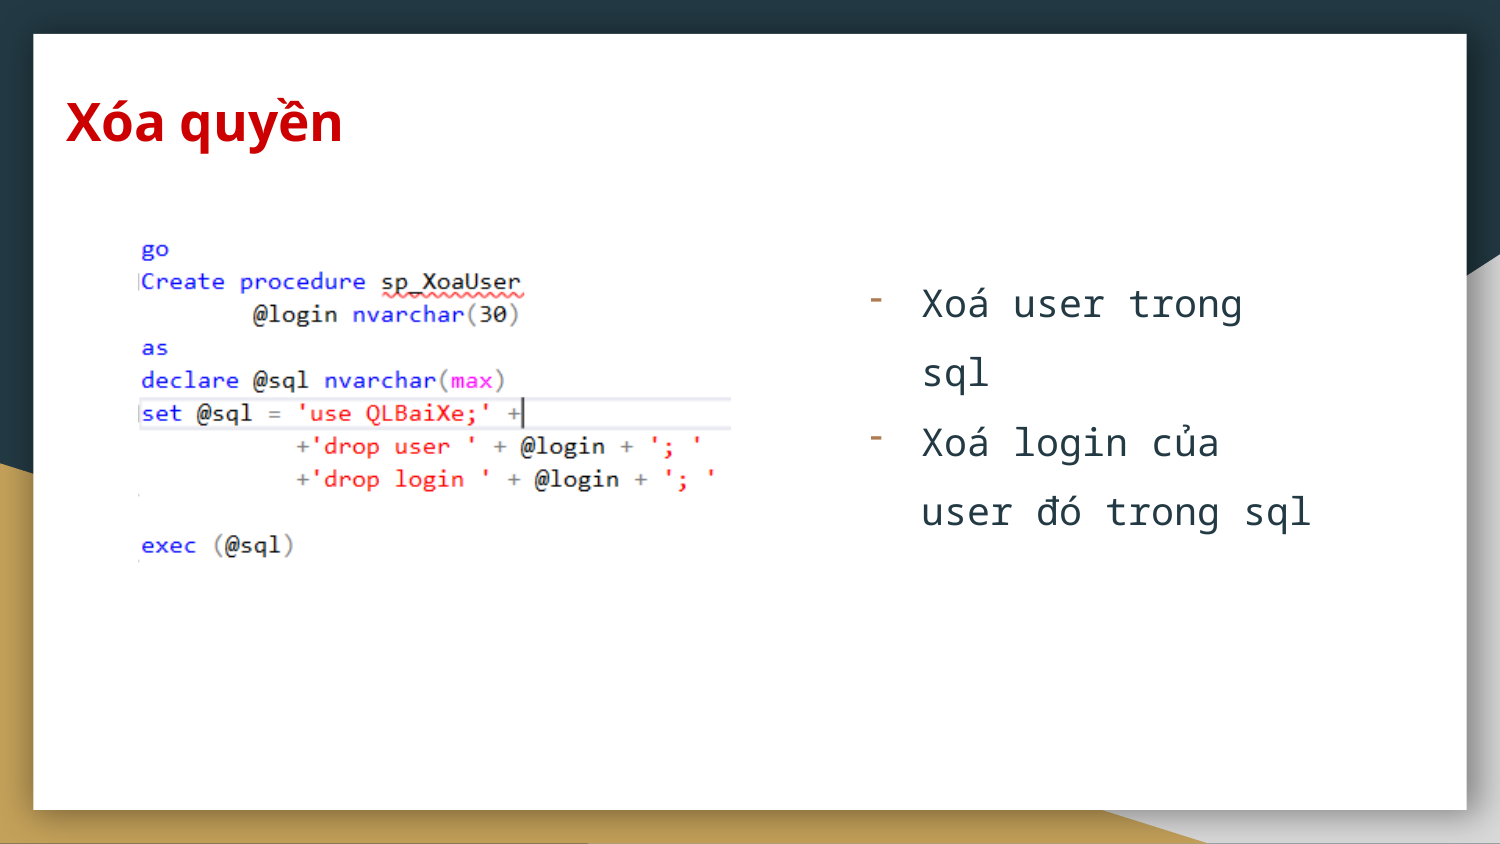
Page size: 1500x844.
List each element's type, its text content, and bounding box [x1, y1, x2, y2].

title Xóa quyền [51, 72, 455, 167]
text_box Xoá user trong sql Xoá login của user đó trong sql [854, 241, 1332, 597]
picture [138, 239, 731, 578]
